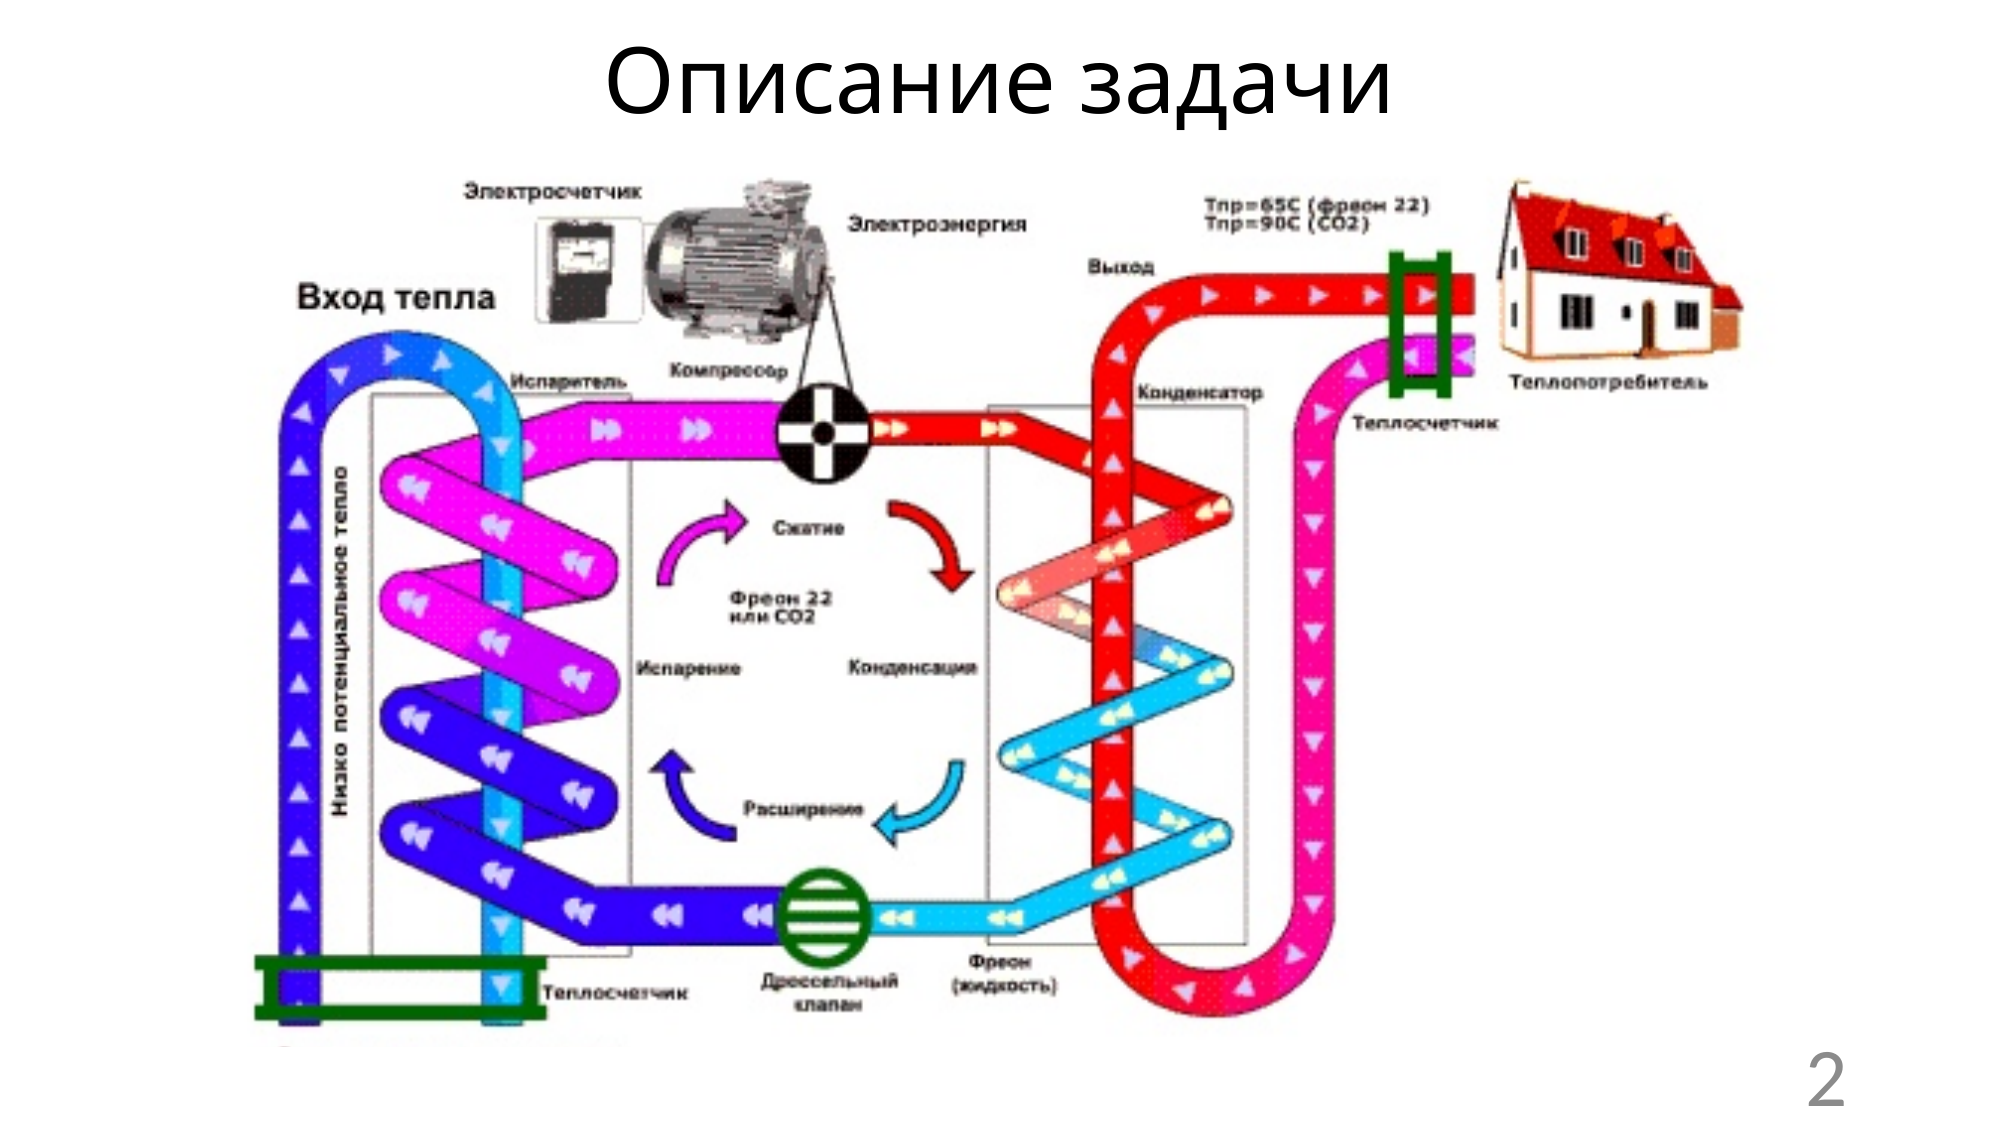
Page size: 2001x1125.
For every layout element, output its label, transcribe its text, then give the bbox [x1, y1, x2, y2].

picture [202, 168, 1798, 1047]
title Описание задачи [0, 0, 2000, 169]
slide_number 2 [1412, 1042, 1863, 1103]
